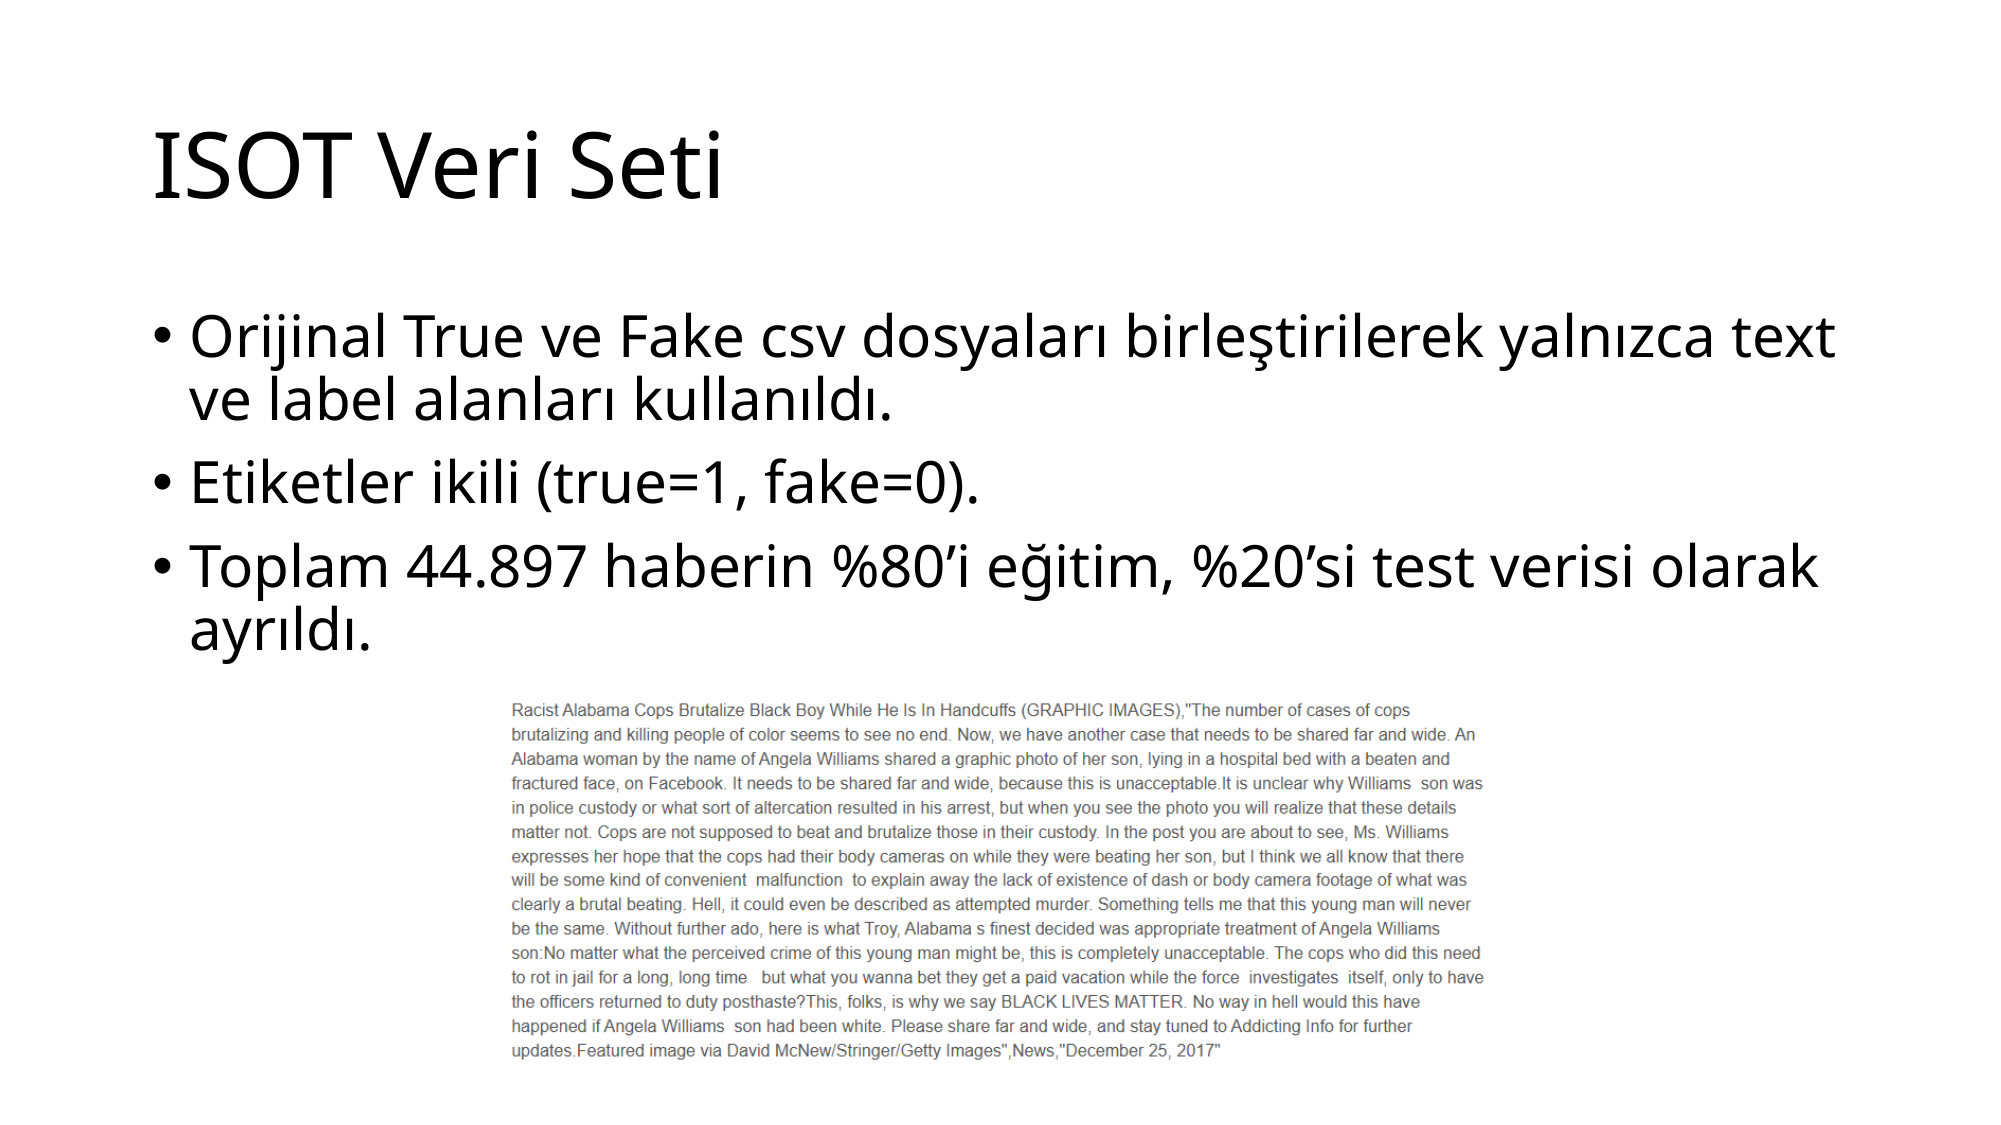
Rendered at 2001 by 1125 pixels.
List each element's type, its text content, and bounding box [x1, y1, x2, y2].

title ISOT Veri Seti [137, 59, 1863, 278]
list Orijinal True ve Fake csv dosyaları birleştirilerek yalnızca text ve label alanları kullanıldı. Etiketler ikili (true=1, fake=0). Toplam 44.897 haberin %80’i eğitim, %20’si test verisi olarak ayrıldı. [137, 299, 1863, 1014]
picture [506, 696, 1494, 1066]
